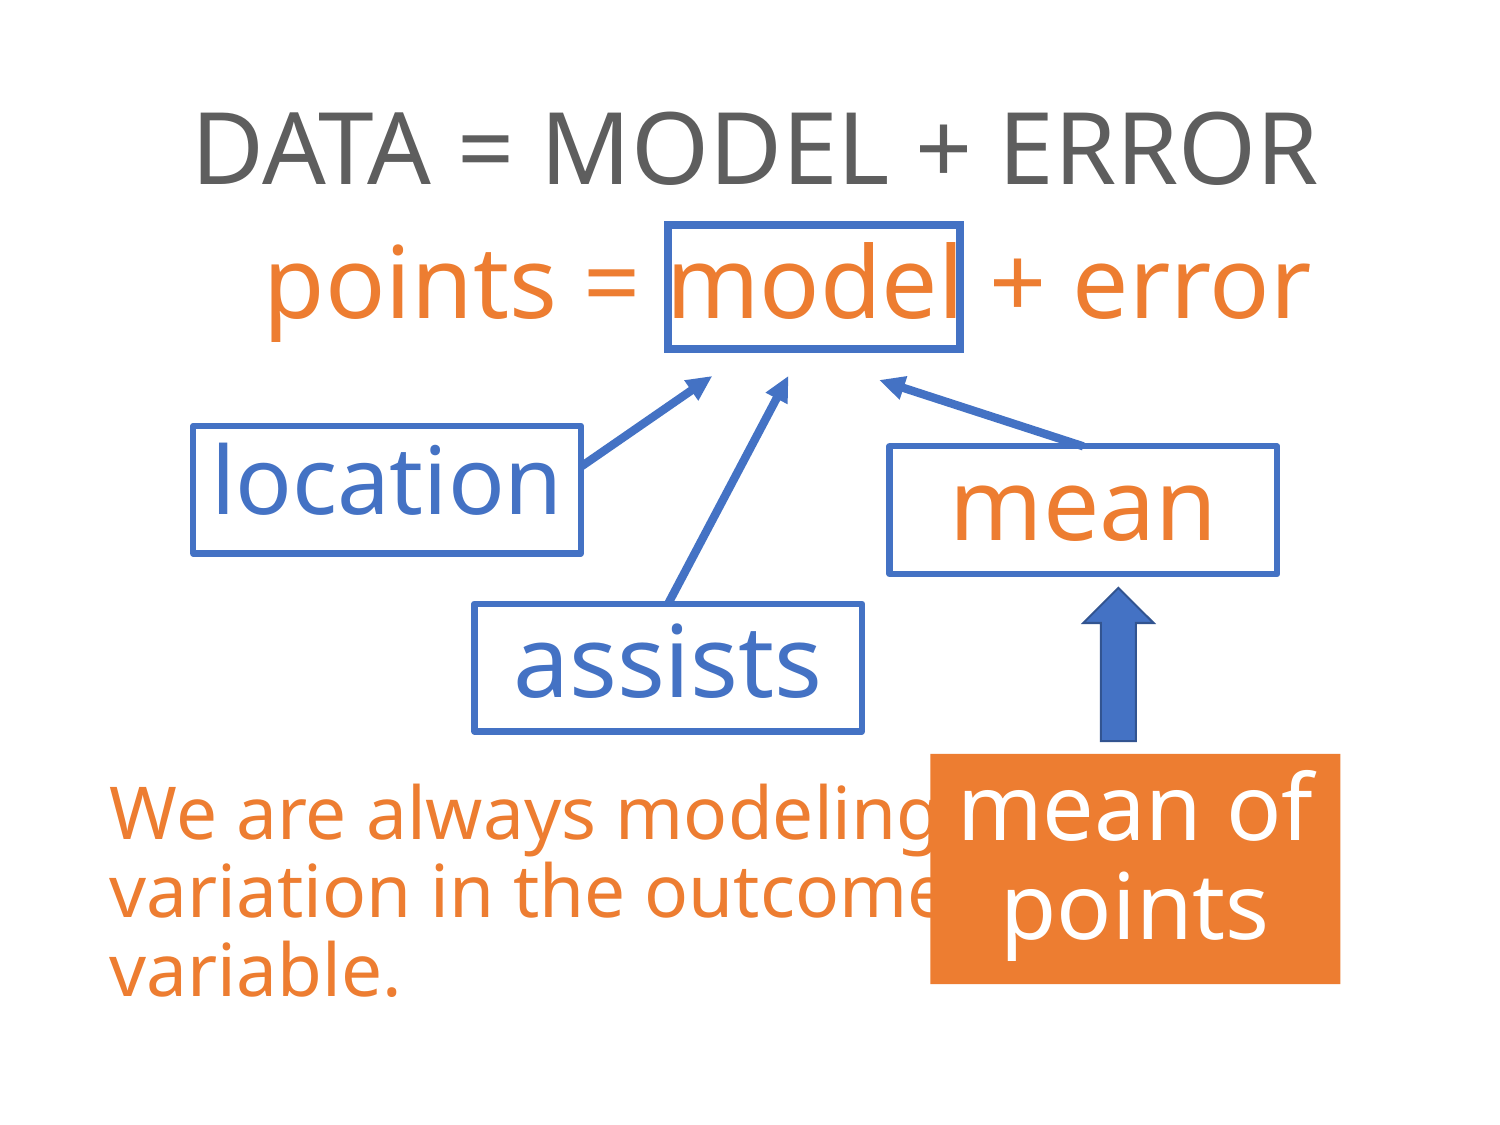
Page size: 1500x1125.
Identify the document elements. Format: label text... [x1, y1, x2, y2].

text_box location [193, 425, 581, 554]
text_box assists [474, 603, 862, 732]
text_box points = model + error [151, 225, 1425, 467]
title DATA = MODEL + ERROR [119, 91, 1392, 247]
text_box We are always modeling variation in the outcome variable. [94, 768, 1015, 1020]
text_box [1080, 586, 1157, 743]
text_box mean of points [930, 753, 1341, 985]
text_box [668, 376, 789, 604]
text_box mean [889, 446, 1278, 575]
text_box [580, 376, 668, 467]
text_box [879, 380, 1084, 447]
